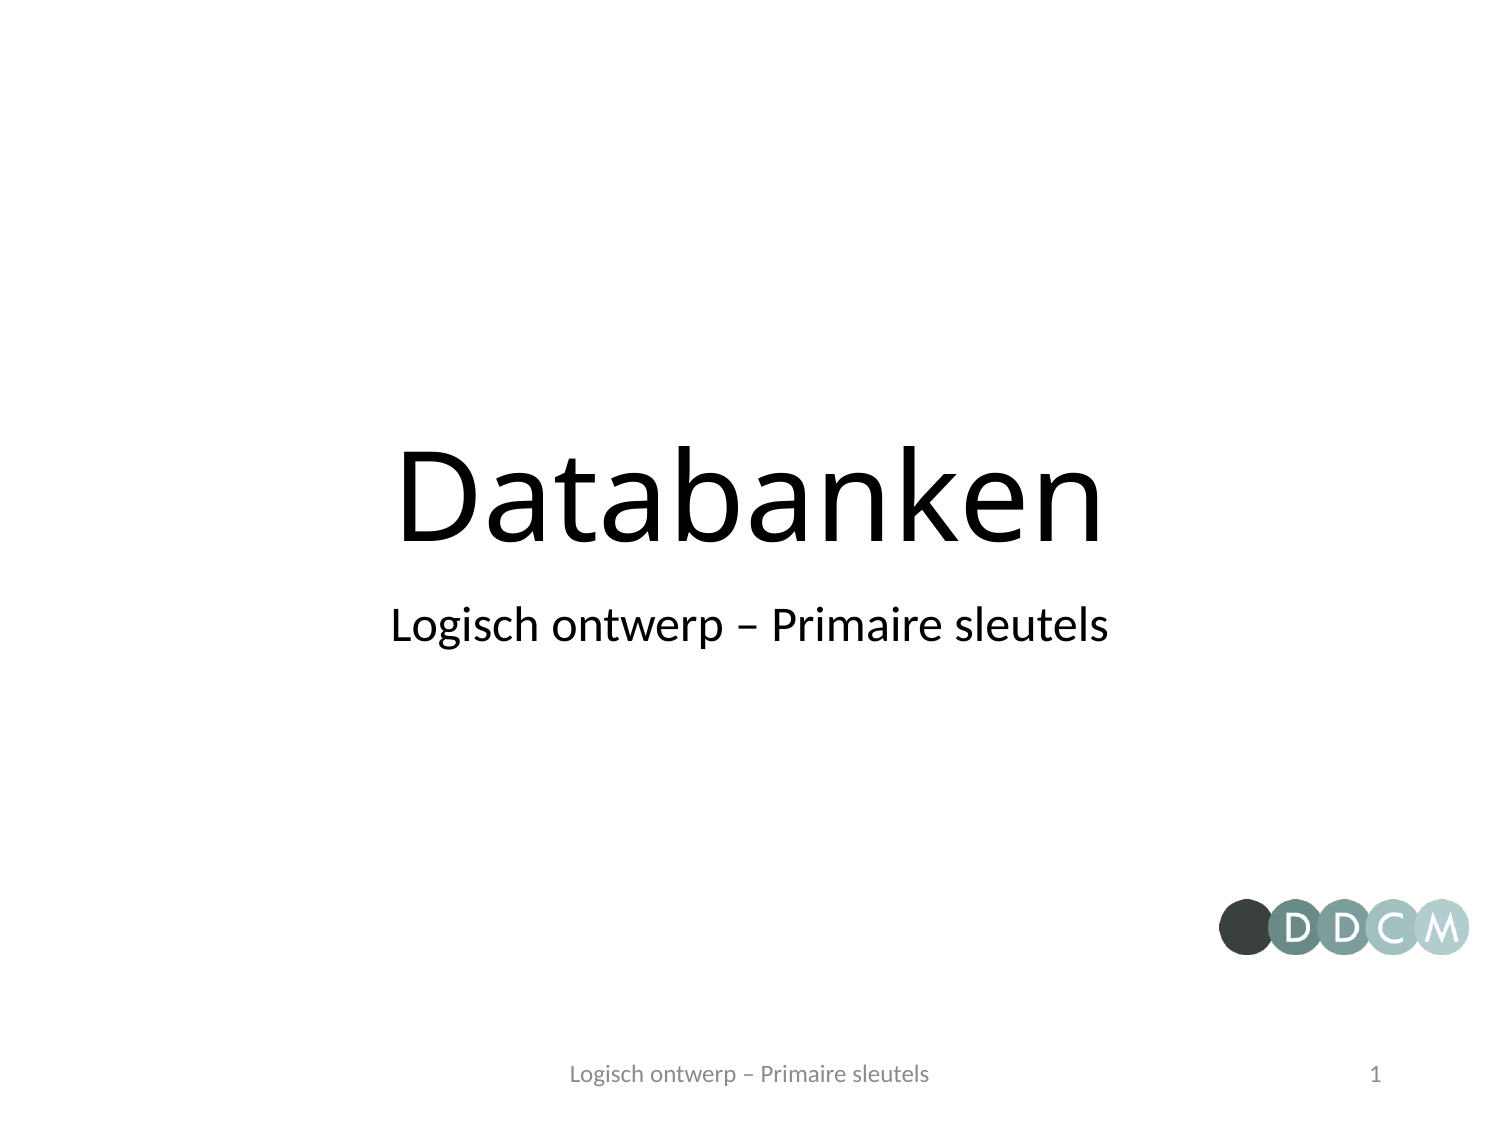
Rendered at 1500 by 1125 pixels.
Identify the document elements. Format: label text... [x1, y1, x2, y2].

subtitle Logisch ontwerp – Primaire sleutels [187, 590, 1313, 863]
footer Logisch ontwerp – Primaire sleutels [496, 1042, 1004, 1103]
picture [1219, 899, 1469, 955]
title Databanken [112, 184, 1388, 576]
slide_number 1 [1059, 1042, 1397, 1103]
